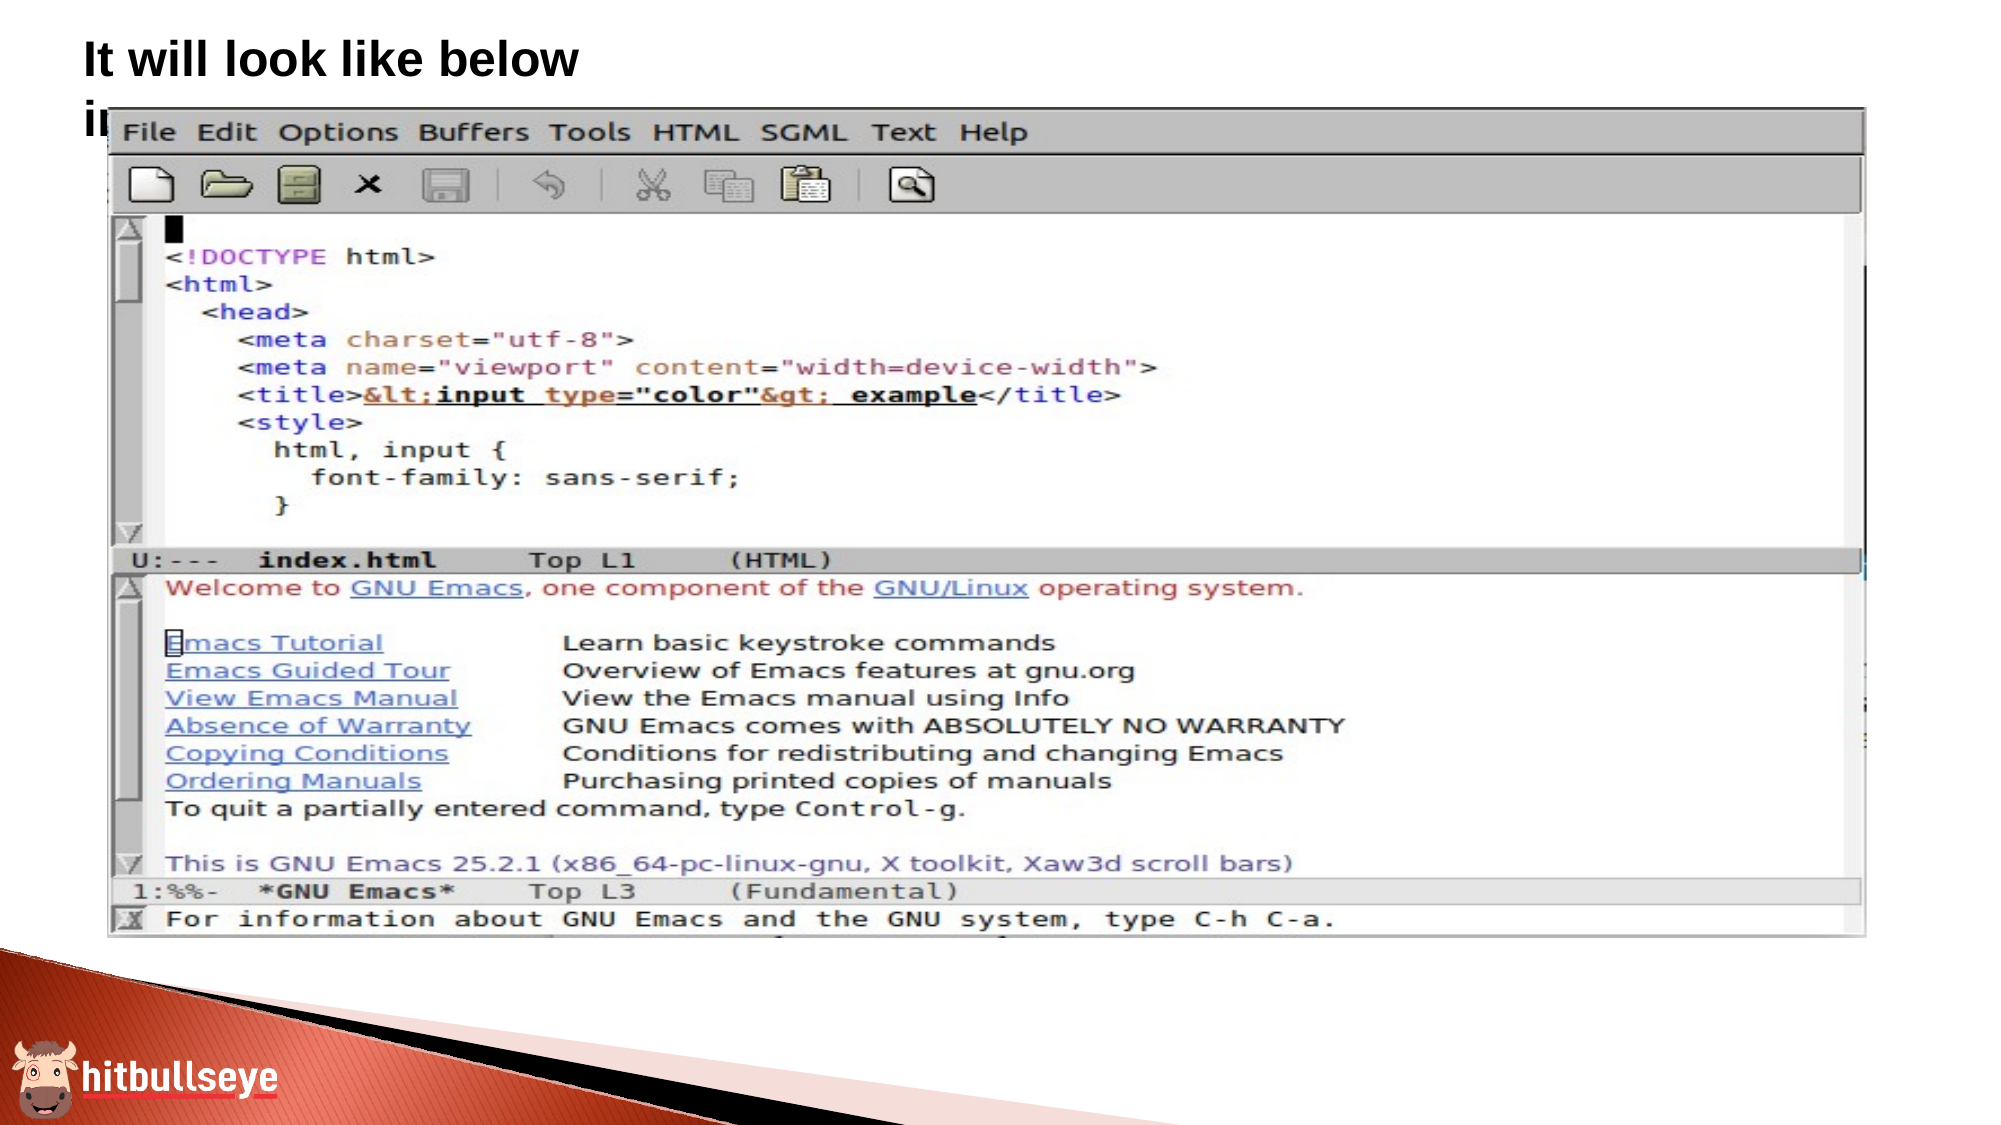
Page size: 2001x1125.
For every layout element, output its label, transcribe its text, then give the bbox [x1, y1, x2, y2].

text_box [107, 107, 1867, 938]
title It will look like below image: [81, 24, 754, 215]
picture [0, 948, 743, 1125]
